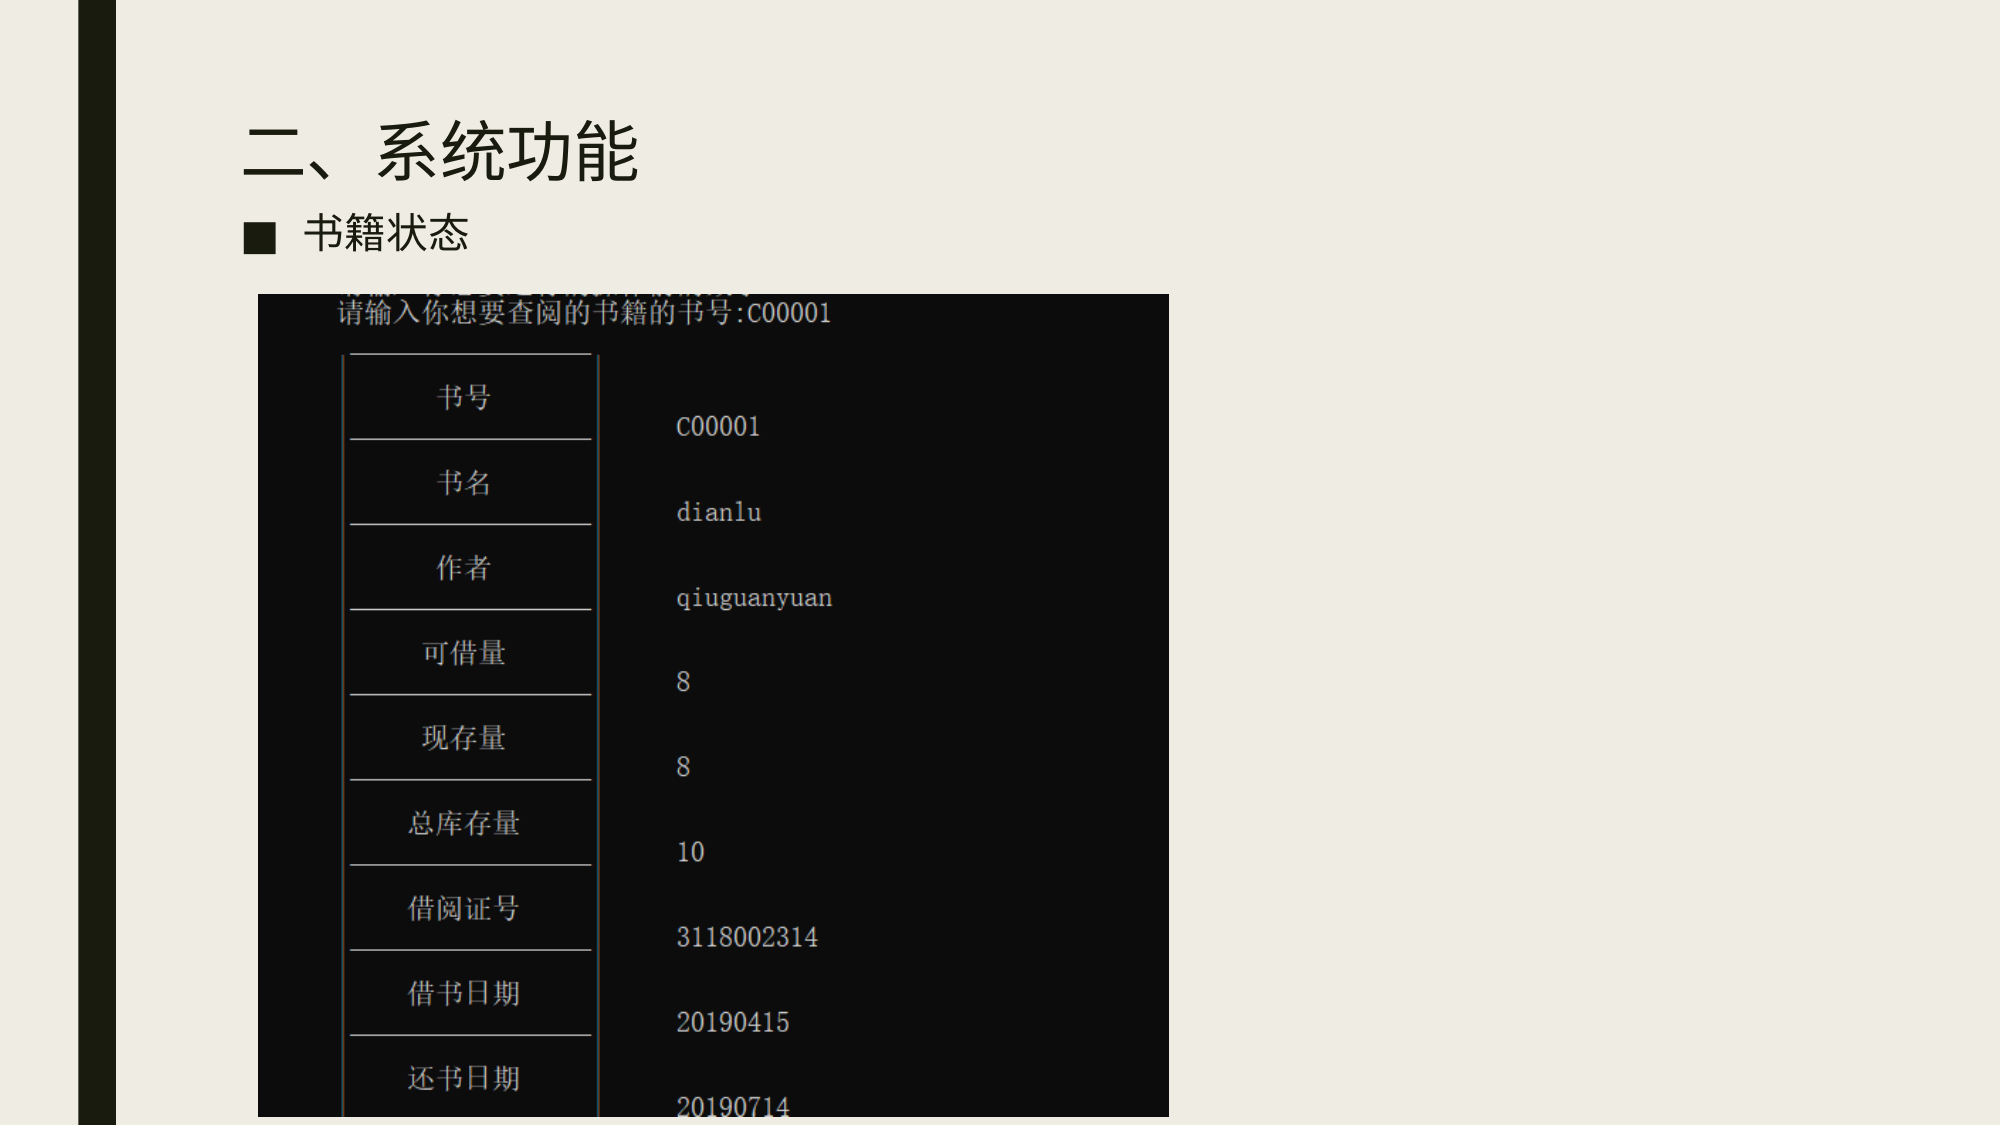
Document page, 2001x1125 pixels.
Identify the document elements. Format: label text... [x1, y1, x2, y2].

title 二、系统功能 [225, 112, 1800, 203]
list 书籍状态 [225, 203, 1800, 963]
picture [258, 294, 1169, 1117]
